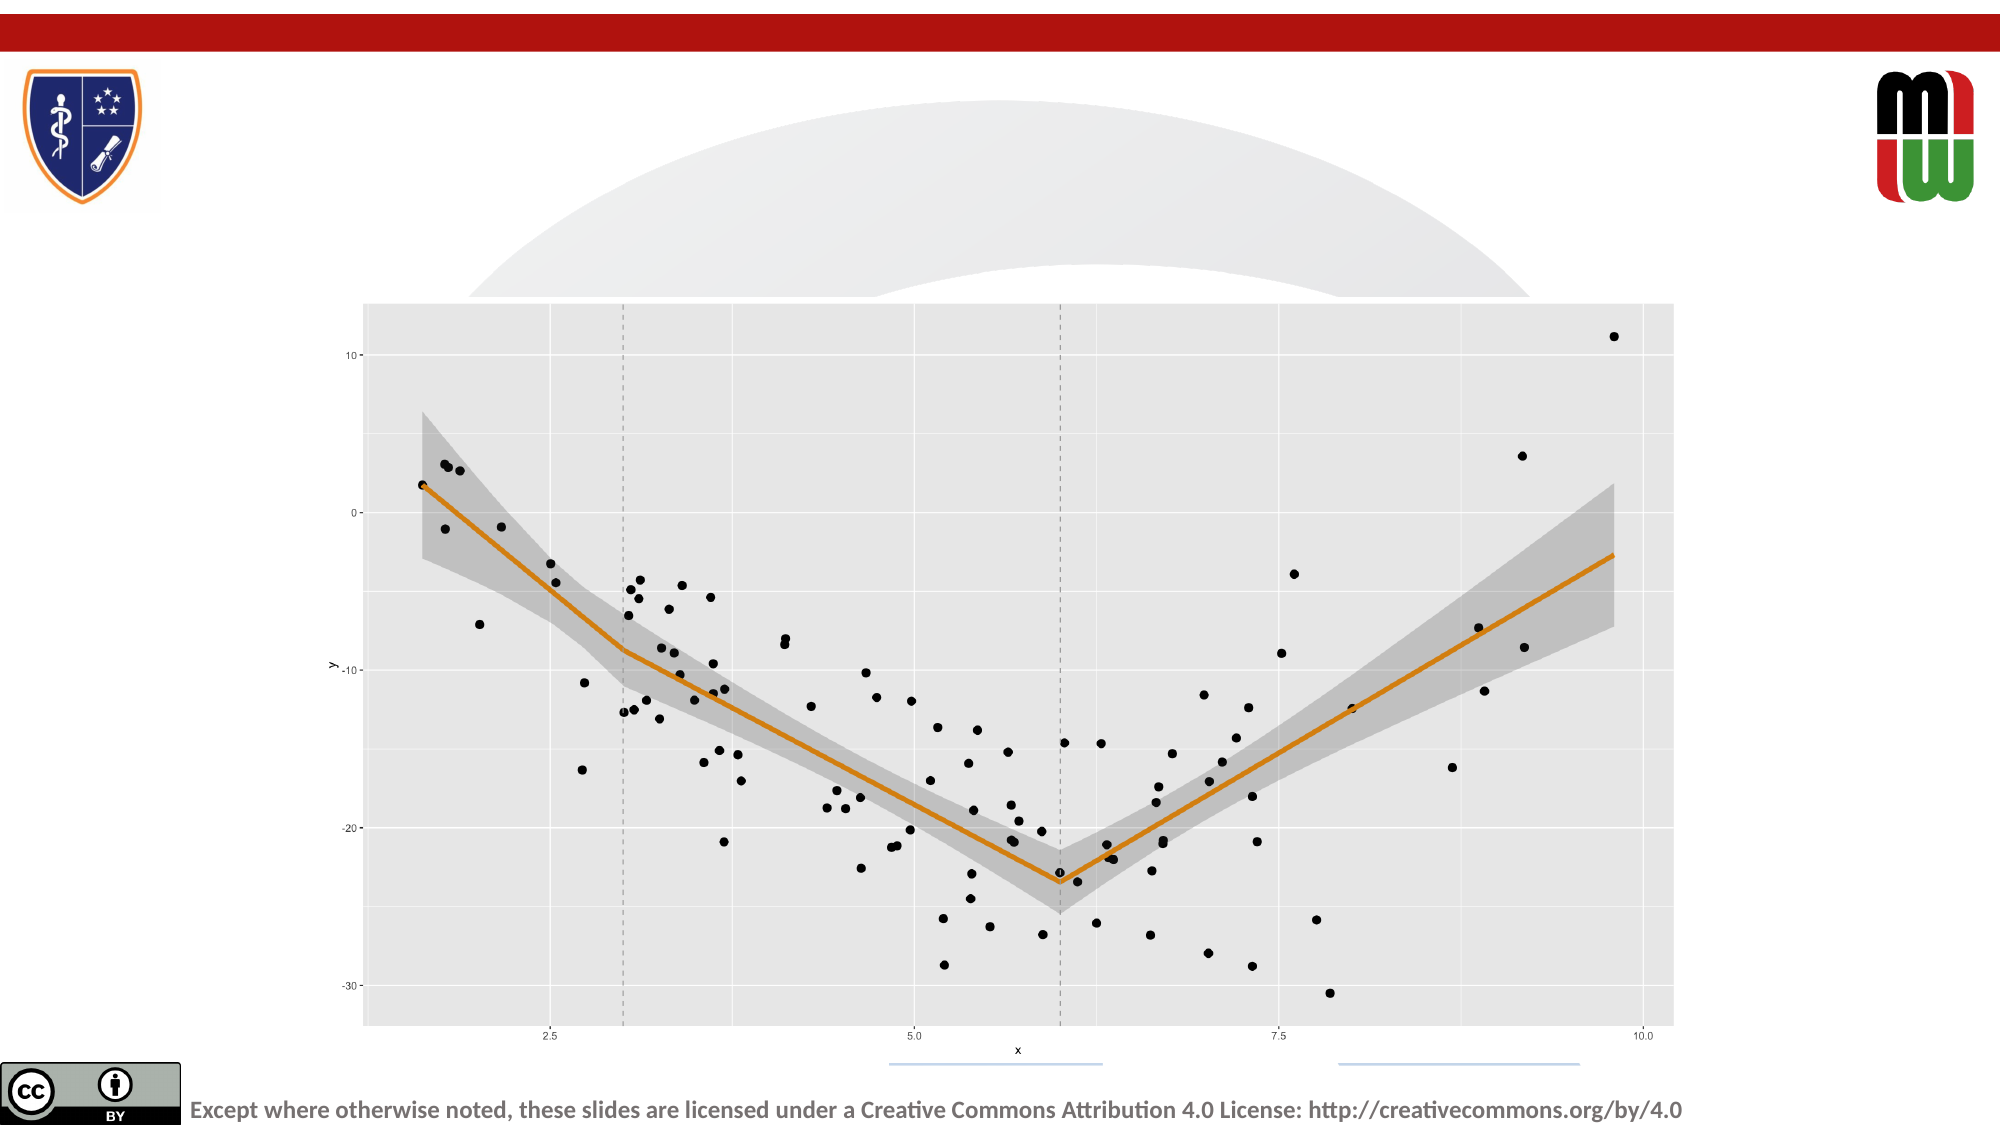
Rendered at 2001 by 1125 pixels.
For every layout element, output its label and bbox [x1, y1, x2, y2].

picture [4, 59, 161, 213]
picture [0, 1062, 181, 1125]
picture [320, 297, 1680, 1063]
